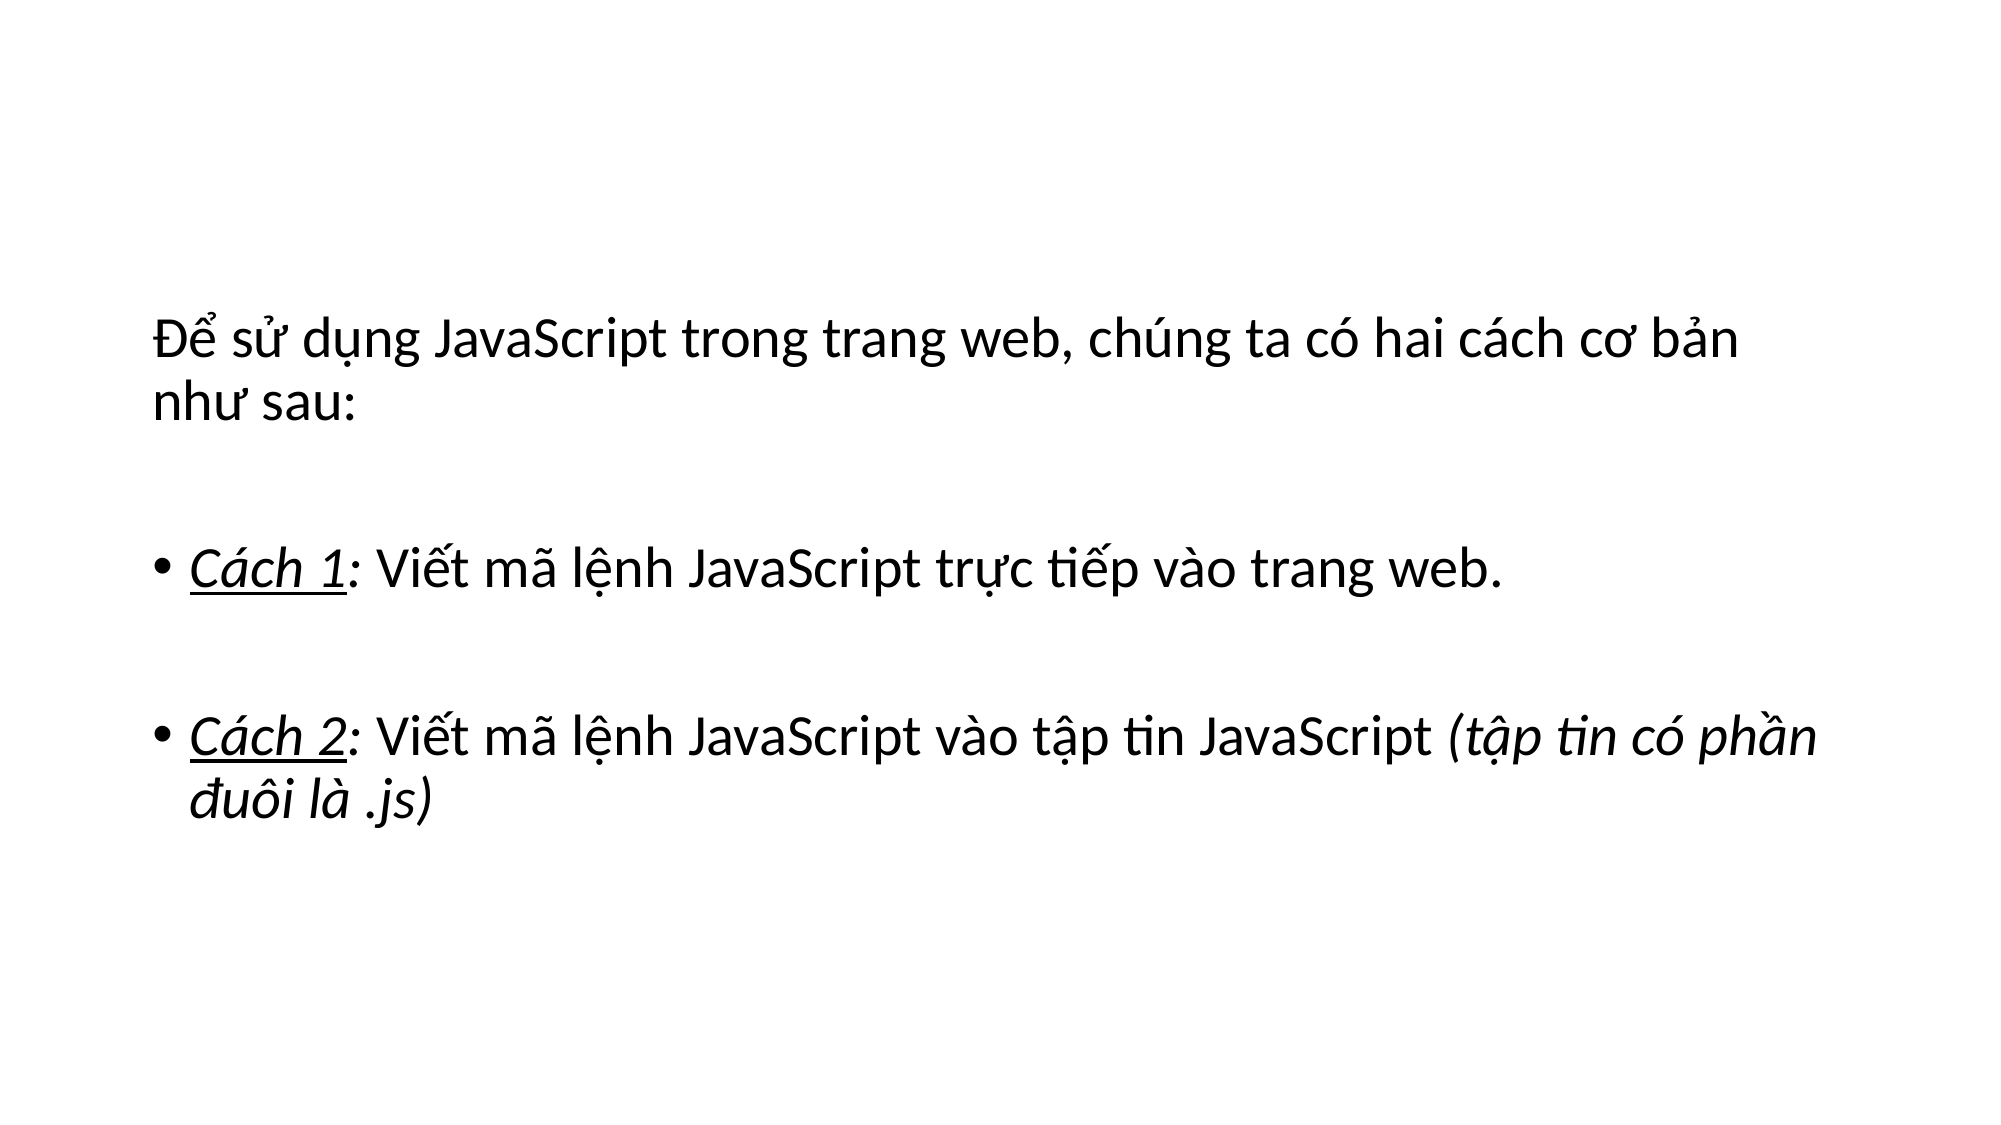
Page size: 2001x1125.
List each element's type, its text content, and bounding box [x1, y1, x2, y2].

list Để sử dụng JavaScript trong trang web, chúng ta có hai cách cơ bản như sau: Cách 1: Viết mã lệnh JavaScript trực tiếp vào trang web. Cách 2: Viết mã lệnh JavaScript vào tập tin JavaScript (tập tin có phần đuôi là .js) [137, 299, 1863, 1014]
